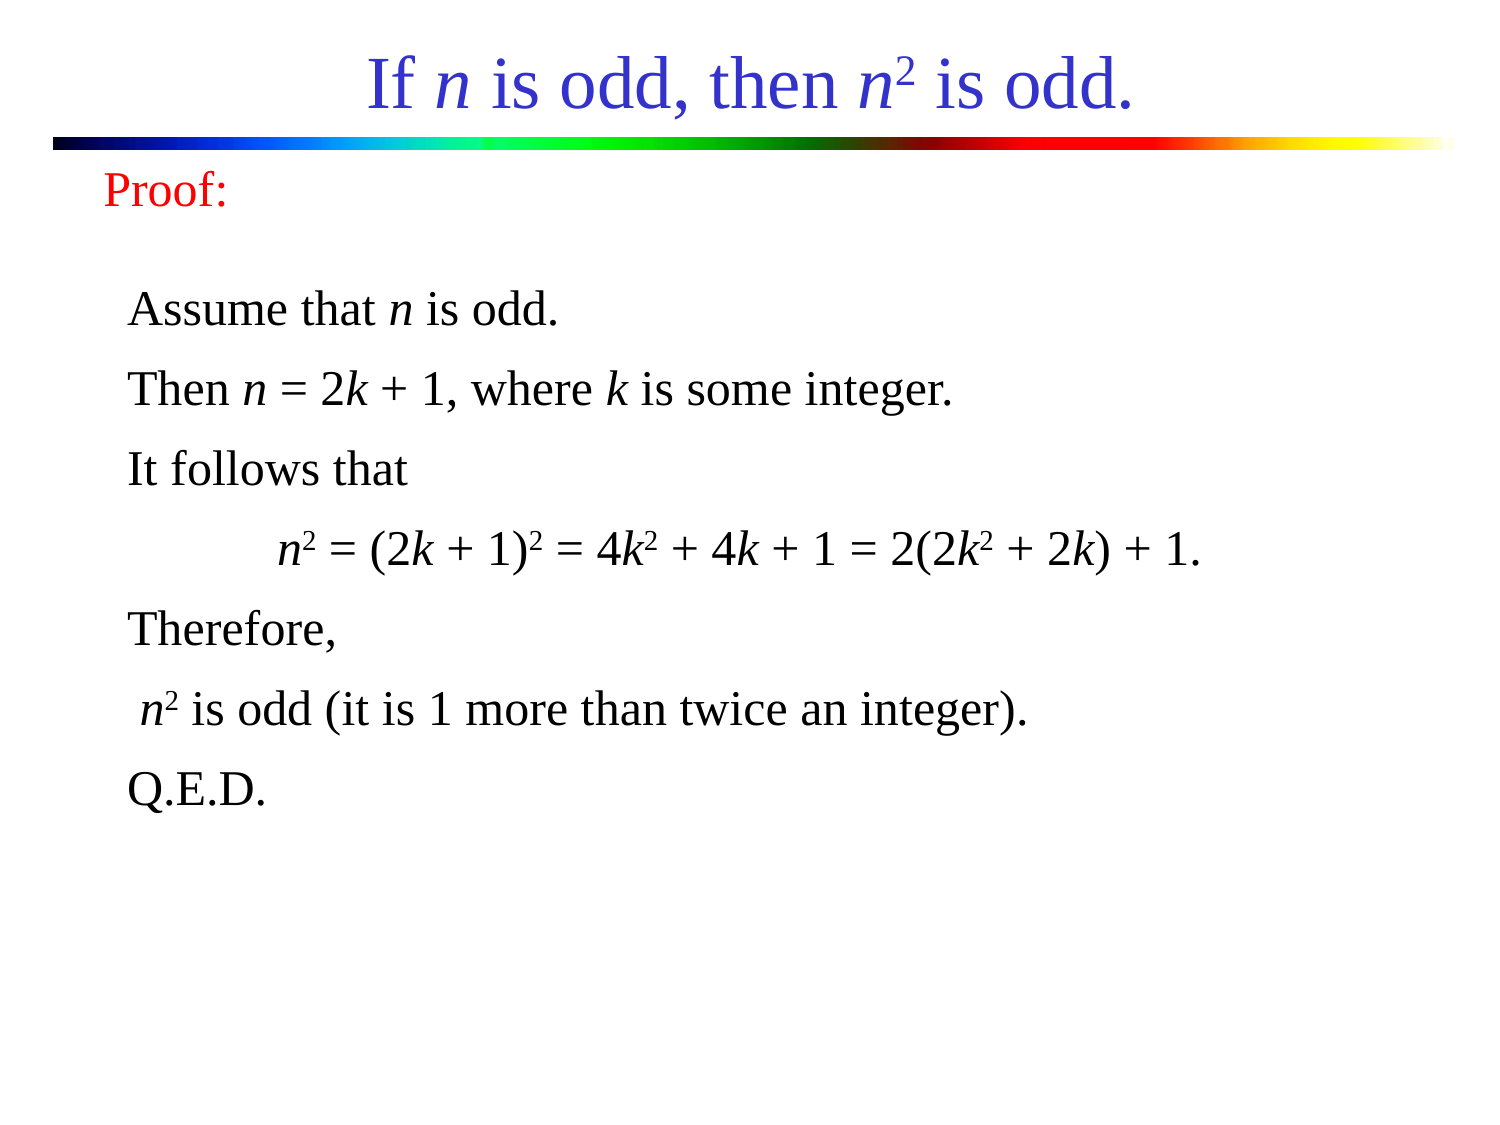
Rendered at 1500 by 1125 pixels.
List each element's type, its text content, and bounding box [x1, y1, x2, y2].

title If n is odd, then n2 is odd. [112, 19, 1388, 138]
text_box Proof: [88, 148, 479, 224]
picture [379, 137, 1454, 150]
text_box Assume that n is odd. Then n = 2k + 1, where k is some integer. It follows that n2 = (2k + 1)2 = 4k2 + 4k + 1 = 2(2k2 + 2k) + 1. Therefore, n2 is odd (it is 1 more than twice an integer). Q.E.D. [112, 268, 1424, 823]
picture [53, 137, 351, 150]
